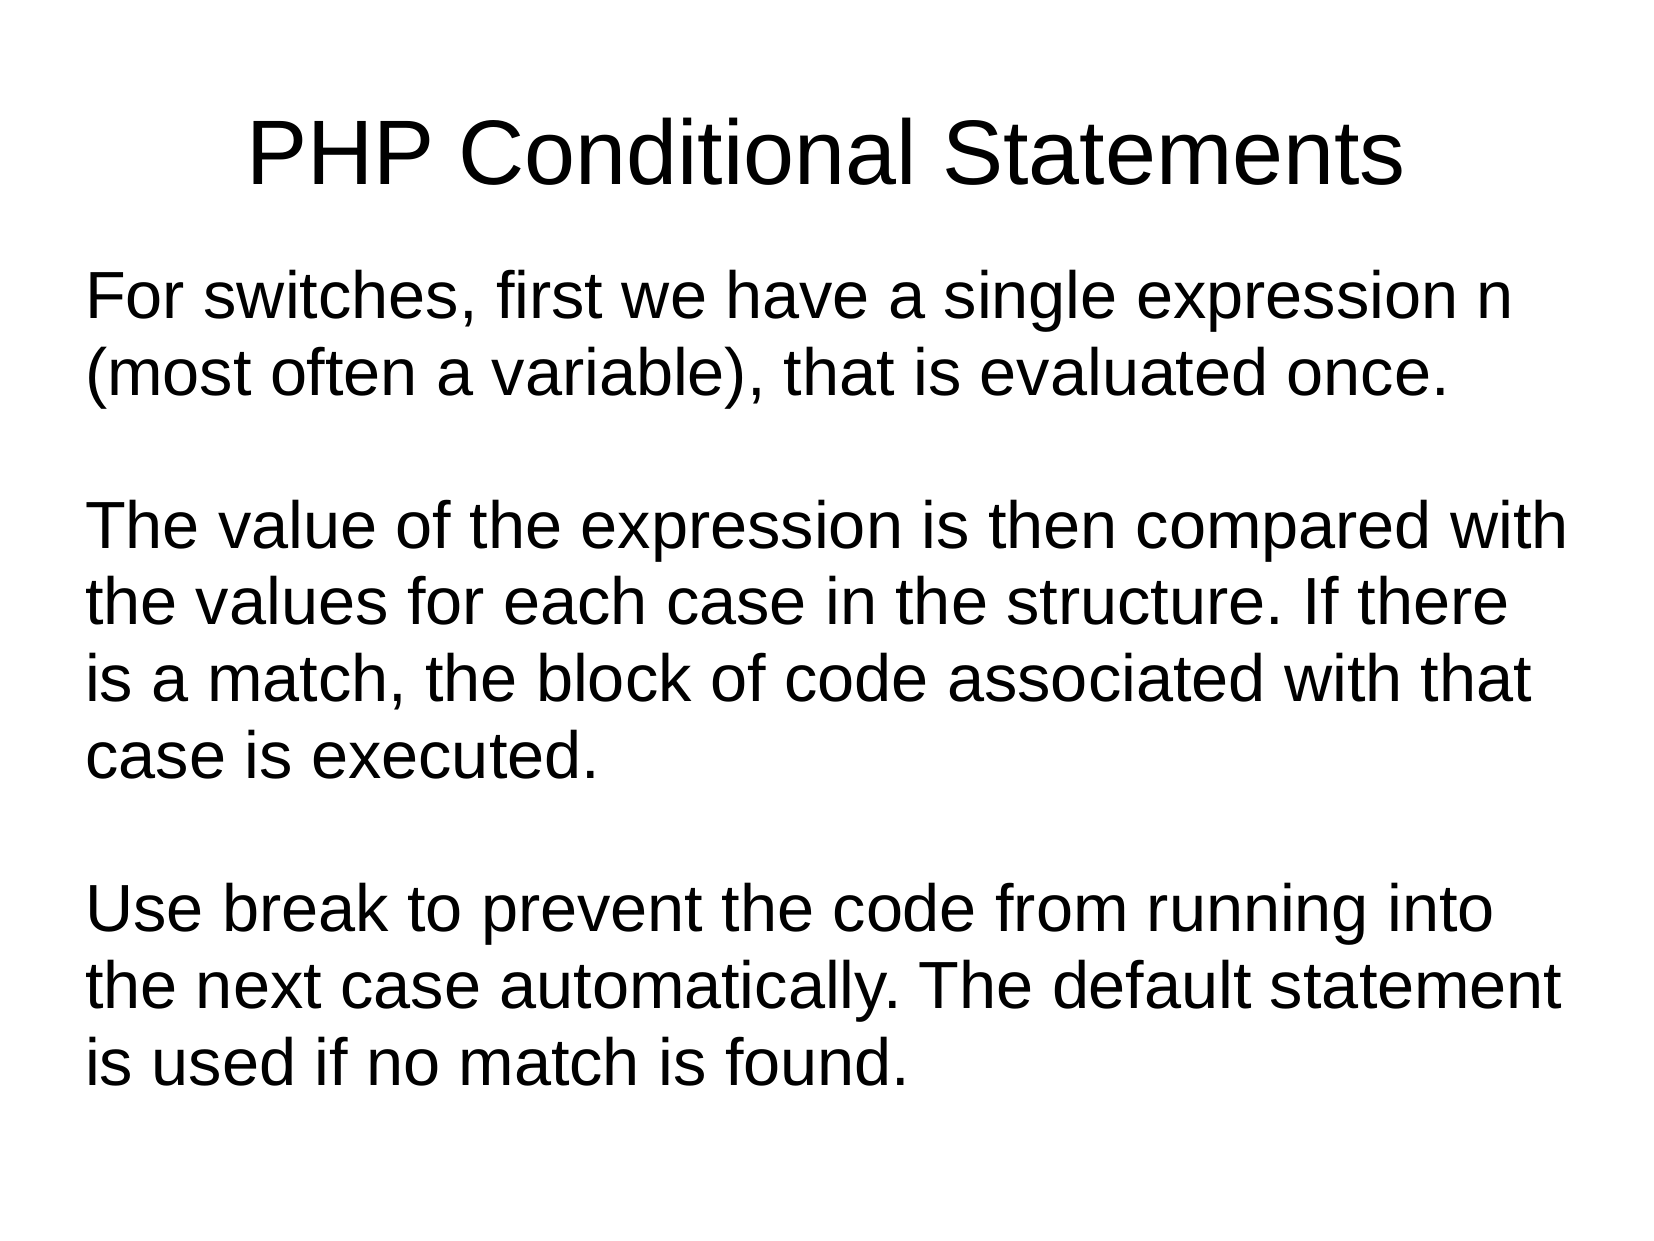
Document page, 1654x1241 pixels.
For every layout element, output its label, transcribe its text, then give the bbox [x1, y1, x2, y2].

subtitle For switches, first we have a single expression n (most often a variable), that is evaluated once. The value of the expression is then compared with the values for each case in the structure. If there is a match, the block of code associated with that case is executed. Use break to prevent the code from running into the next case automatically. The default statement is used if no match is found. [85, 256, 1574, 1102]
title PHP Conditional Statements [82, 56, 1571, 250]
